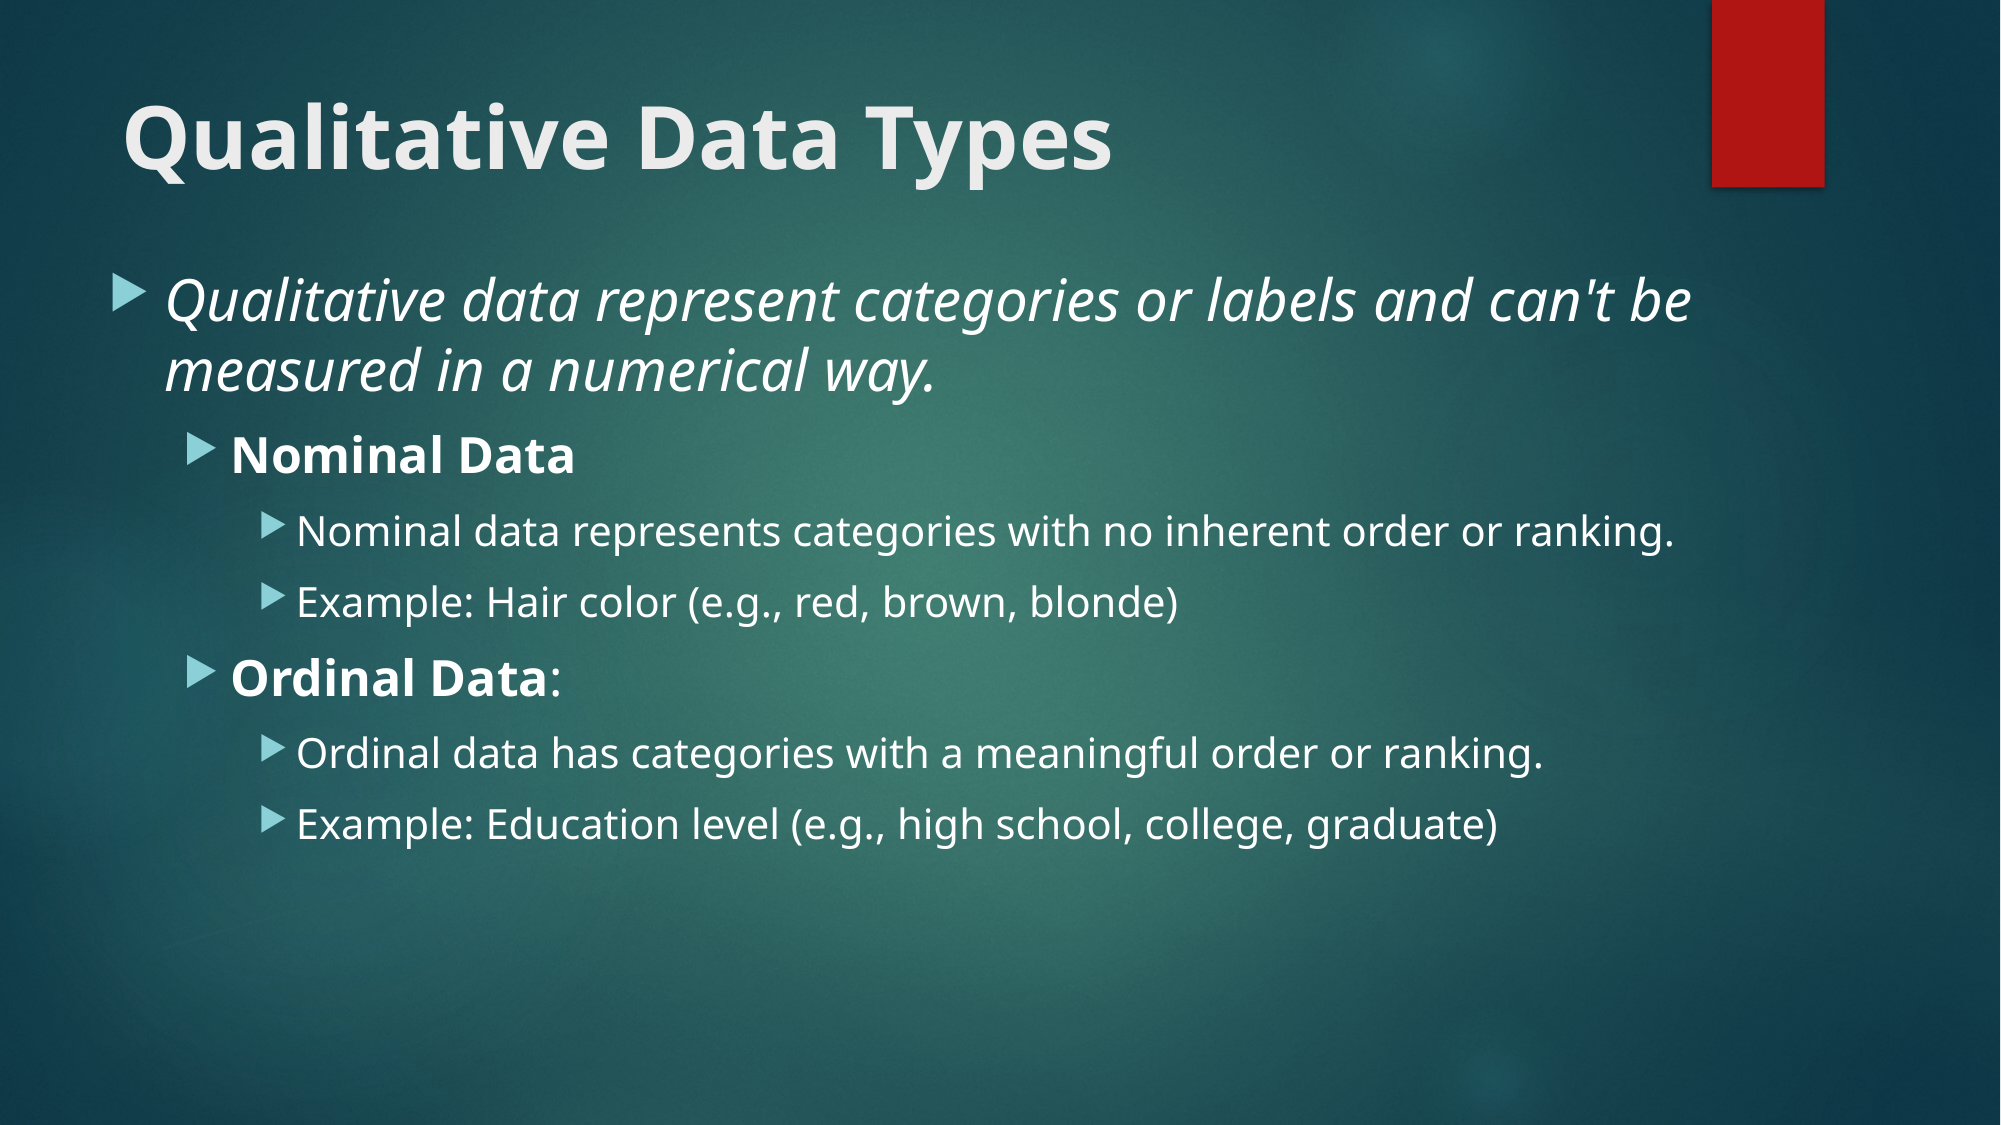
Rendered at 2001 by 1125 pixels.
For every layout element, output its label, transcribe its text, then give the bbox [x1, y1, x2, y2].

picture [0, 0, 2001, 1125]
list Qualitative data represent categories or labels and can't be measured in a numerical way. Nominal Data Nominal data represents categories with no inherent order or ranking. Example: Hair color (e.g., red, brown, blonde) Ordinal Data: Ordinal data has categories with a meaningful order or ranking. Example: Education level (e.g., high school, college, graduate) [93, 255, 1901, 1025]
title Qualitative Data Types [106, 74, 1649, 219]
